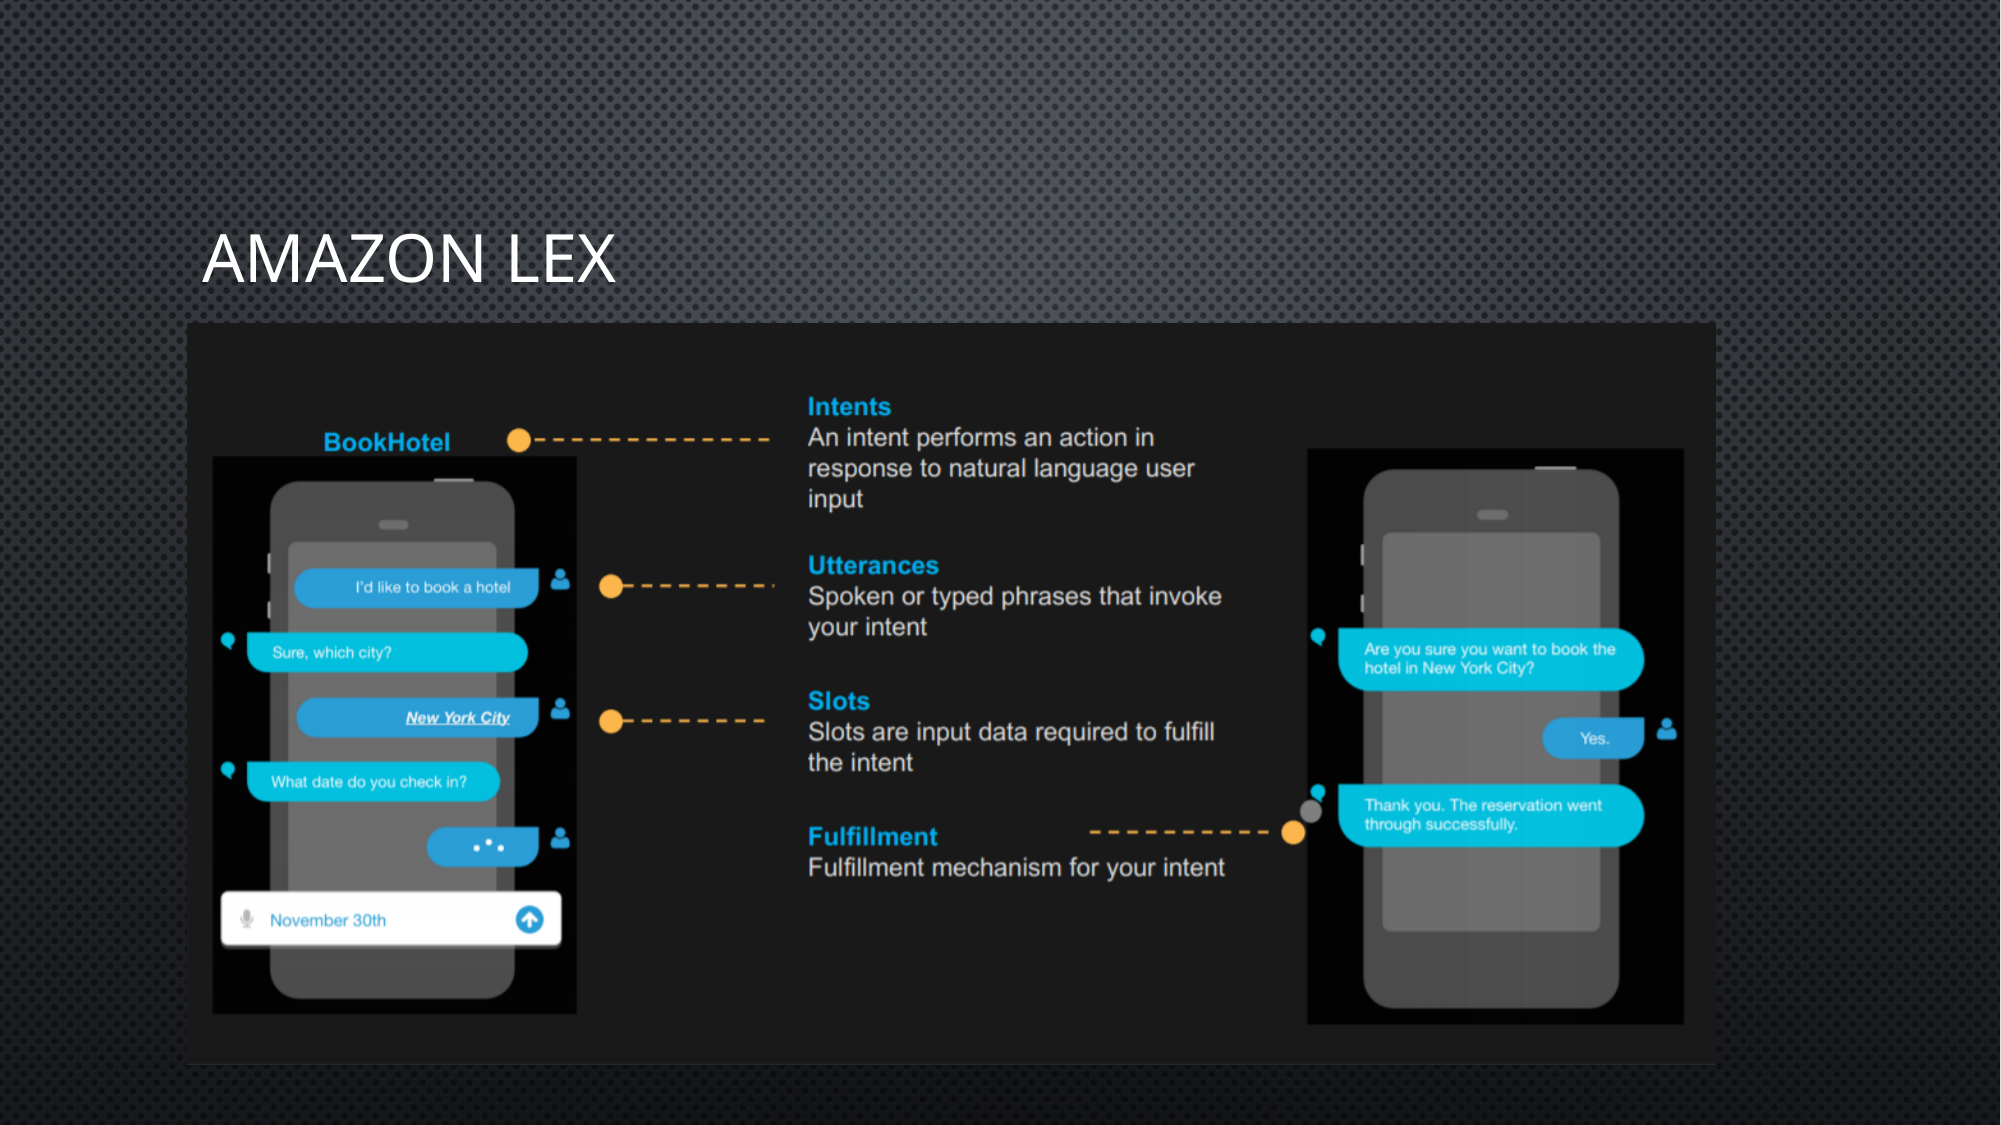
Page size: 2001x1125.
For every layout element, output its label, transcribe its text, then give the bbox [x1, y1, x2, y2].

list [186, 323, 1716, 1066]
title Amazon Lex [187, 99, 1813, 413]
